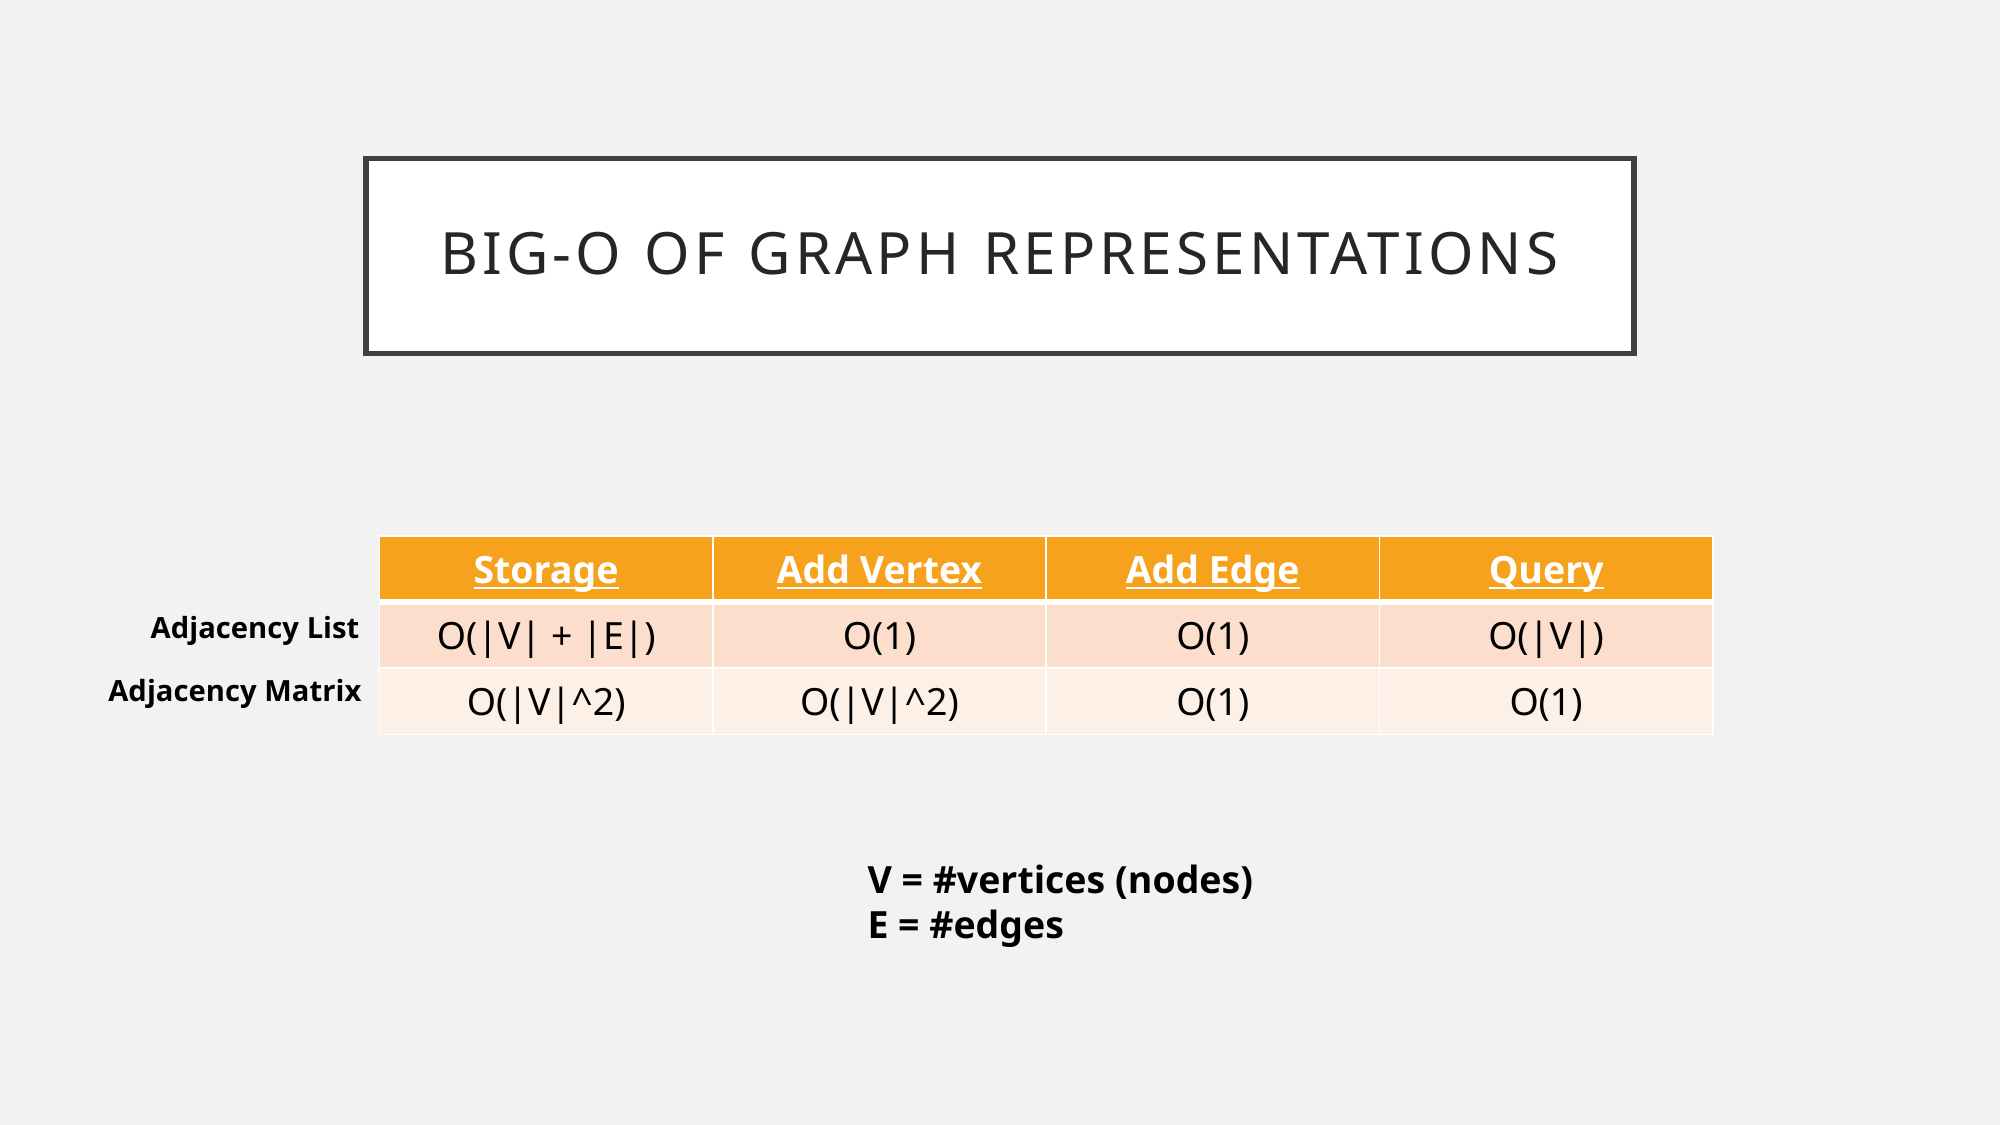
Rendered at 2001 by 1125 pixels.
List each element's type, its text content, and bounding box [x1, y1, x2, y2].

text_box Adjacency Matrix [93, 664, 377, 715]
table_cell O(1) [1380, 669, 1712, 734]
text_box V = #vertices (nodes) E = #edges [852, 848, 1269, 954]
table_header Storage [380, 537, 712, 599]
table_cell O(|V|^2) [380, 669, 712, 734]
table_header Add Vertex [714, 537, 1045, 599]
table_header Query [1380, 537, 1712, 599]
table_cell O(1) [714, 605, 1045, 667]
table_cell O(1) [1047, 669, 1379, 734]
table_cell O(|V|^2) [714, 669, 1045, 734]
title Big-O of Graph representations [363, 156, 1637, 356]
table_cell O(|V|) [1380, 605, 1712, 667]
table_header Add Edge [1047, 537, 1379, 599]
text_box Adjacency List [135, 602, 375, 652]
table_cell O(1) [1047, 605, 1379, 667]
table_cell O(|V| + |E|) [380, 605, 712, 667]
